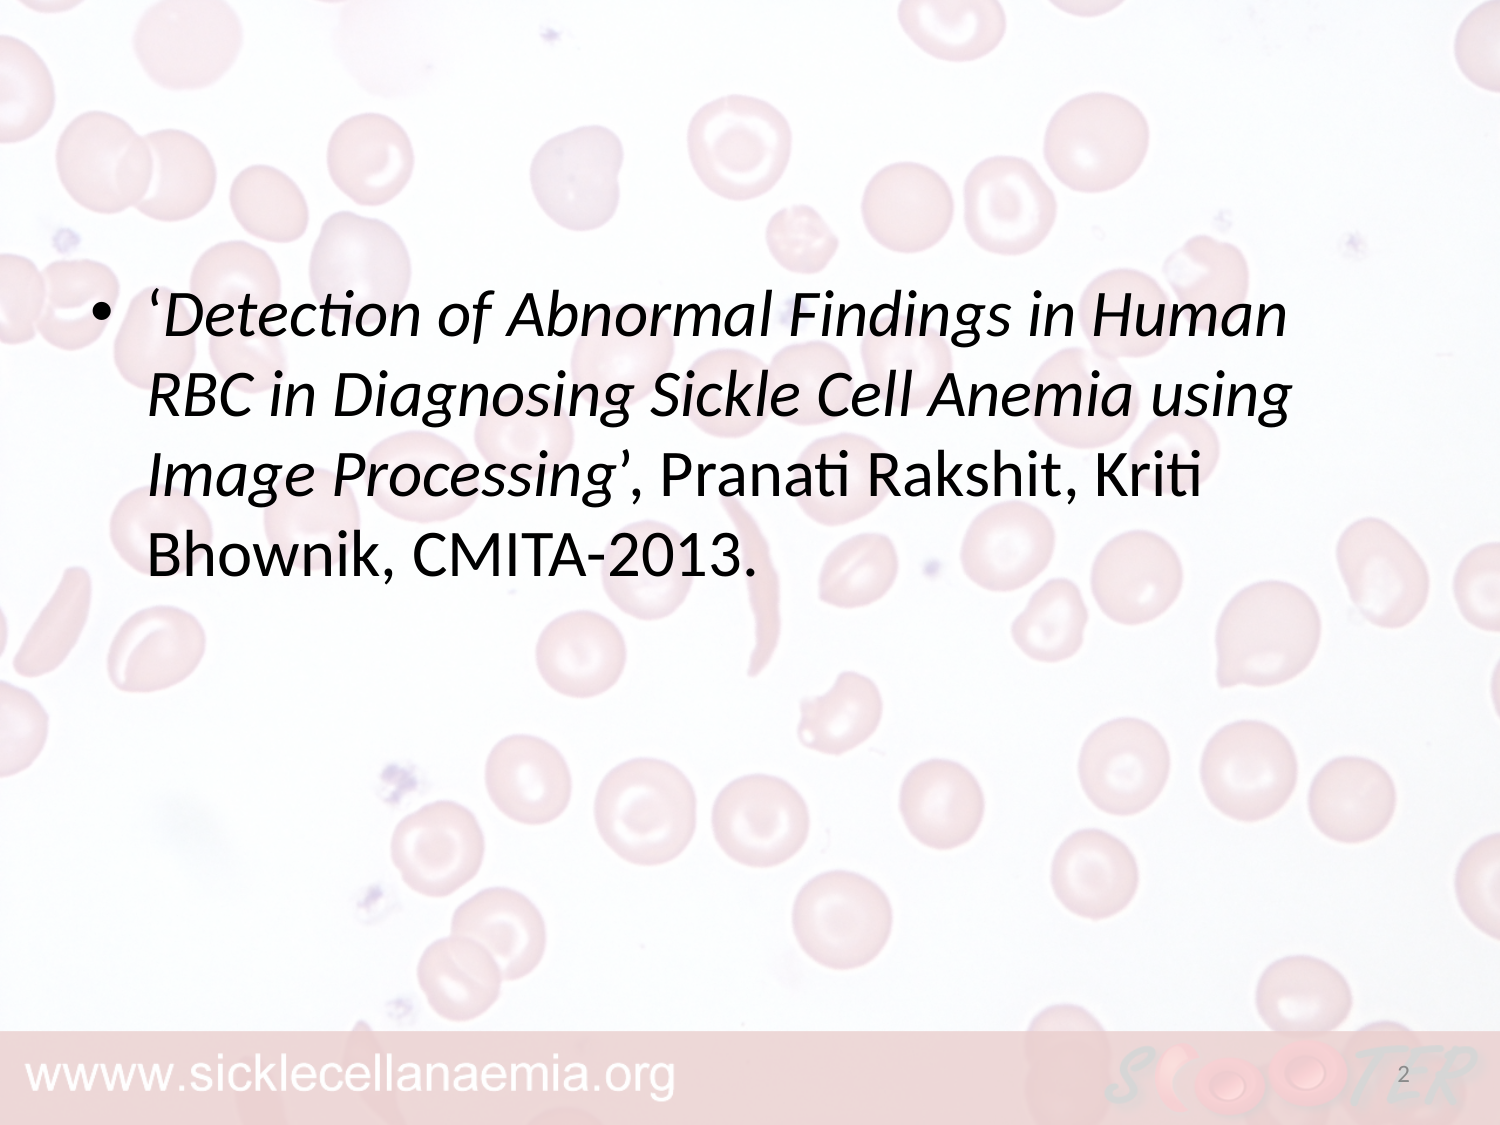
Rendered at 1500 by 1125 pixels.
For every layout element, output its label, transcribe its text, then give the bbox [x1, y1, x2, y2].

list ‘Detection of Abnormal Findings in Human RBC in Diagnosing Sickle Cell Anemia using Image Processing’, Pranati Rakshit, Kriti Bhownik, CMITA-2013. [75, 262, 1425, 1005]
slide_number 2 [1074, 1042, 1425, 1103]
